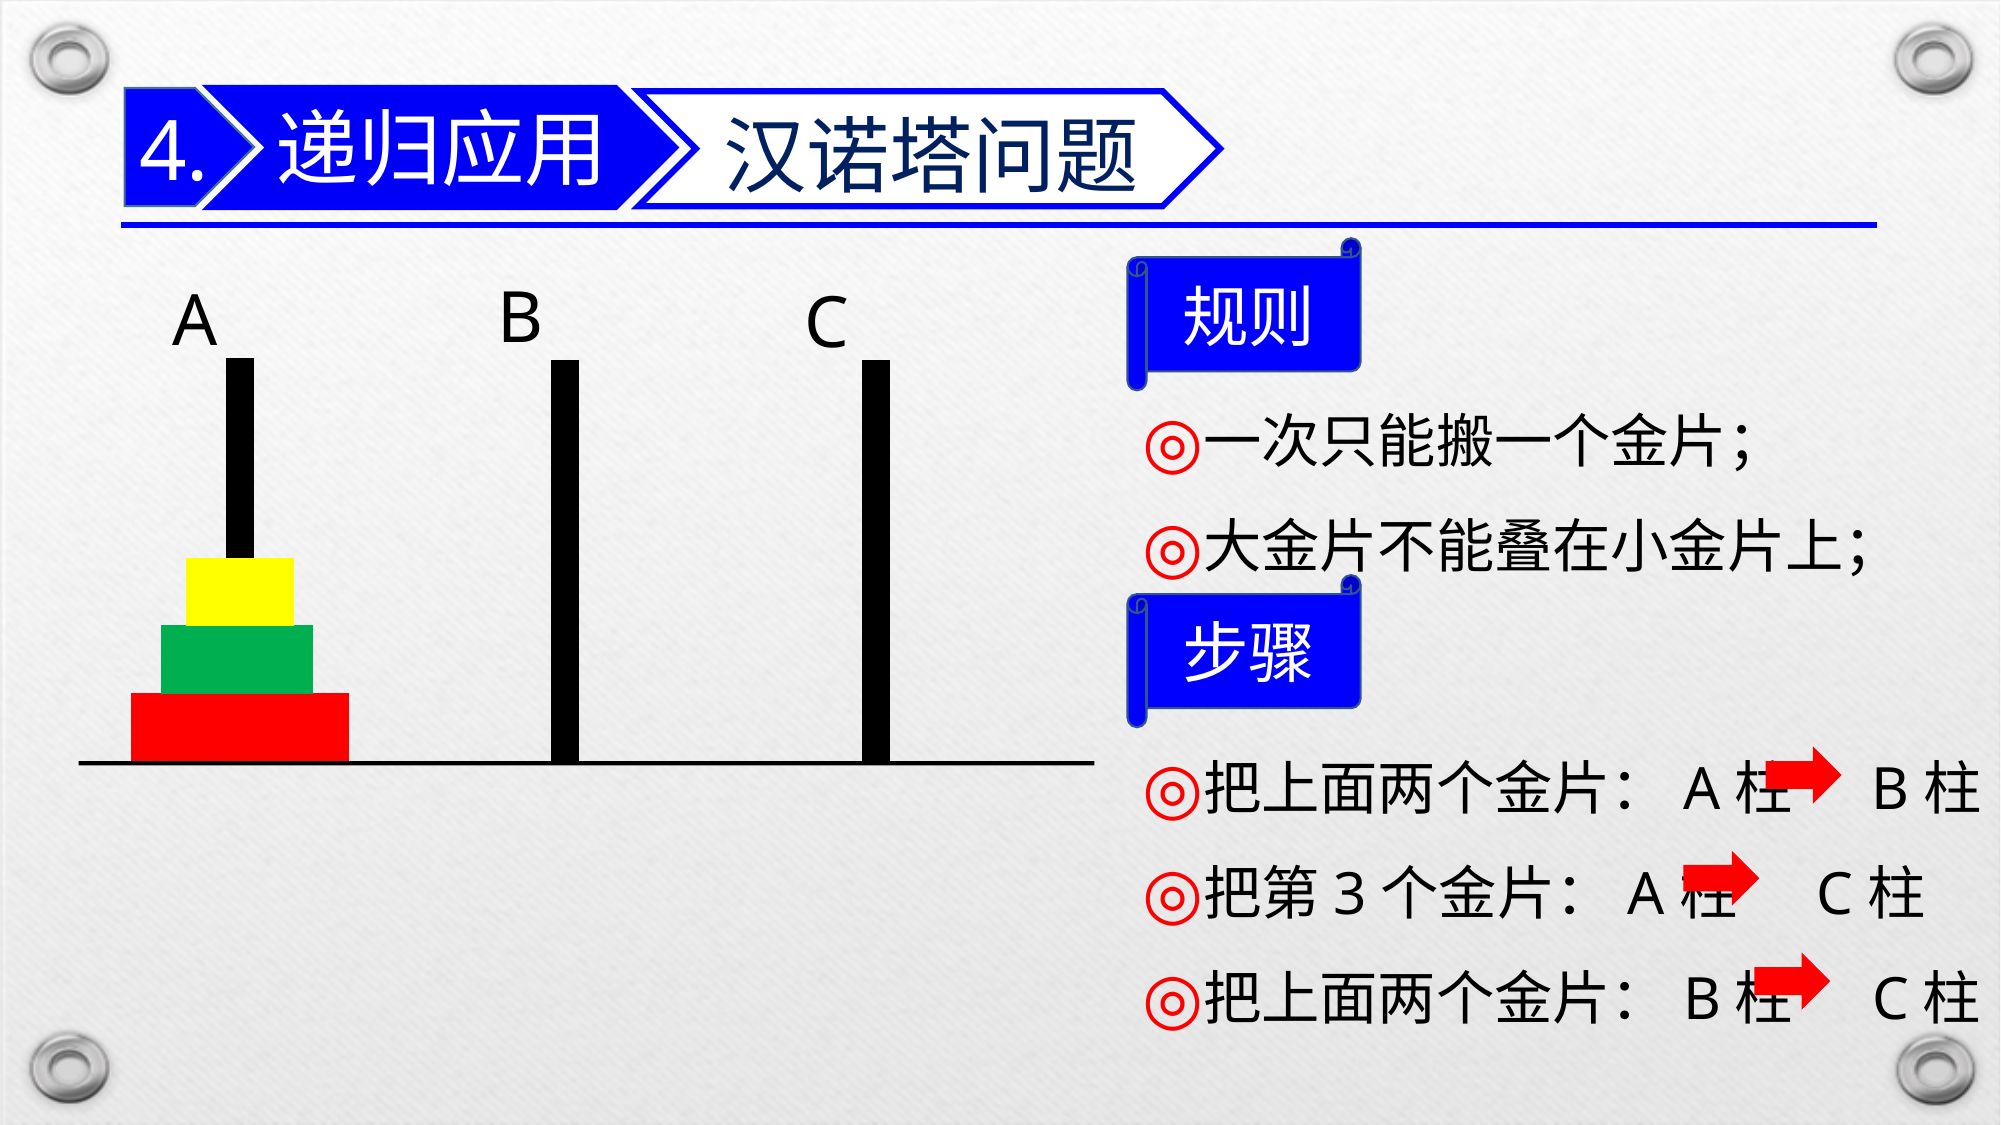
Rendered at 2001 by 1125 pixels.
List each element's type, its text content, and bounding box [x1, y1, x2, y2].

text_box [551, 360, 579, 763]
text_box 规则 [1126, 237, 1362, 392]
text_box [226, 360, 254, 558]
text_box 4. [123, 86, 209, 208]
text_box [131, 693, 349, 761]
text_box C [804, 277, 962, 362]
text_box B [497, 271, 656, 357]
text_box [1684, 853, 1758, 903]
text_box [1755, 955, 1829, 1008]
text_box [638, 69, 1225, 232]
text_box A [172, 274, 331, 360]
text_box 一次只能搬一个金片； 大金片不能叠在小金片上； [1127, 361, 1898, 587]
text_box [209, 64, 694, 228]
picture [0, 0, 2001, 1125]
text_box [161, 558, 313, 694]
text_box 把上面两个金片：A柱 B柱 把第3个金片：A柱 C柱 把上面两个金片：B柱 C柱 [1127, 708, 2000, 1039]
text_box [862, 362, 890, 763]
text_box 步骤 [1126, 574, 1362, 729]
text_box [1766, 748, 1841, 802]
